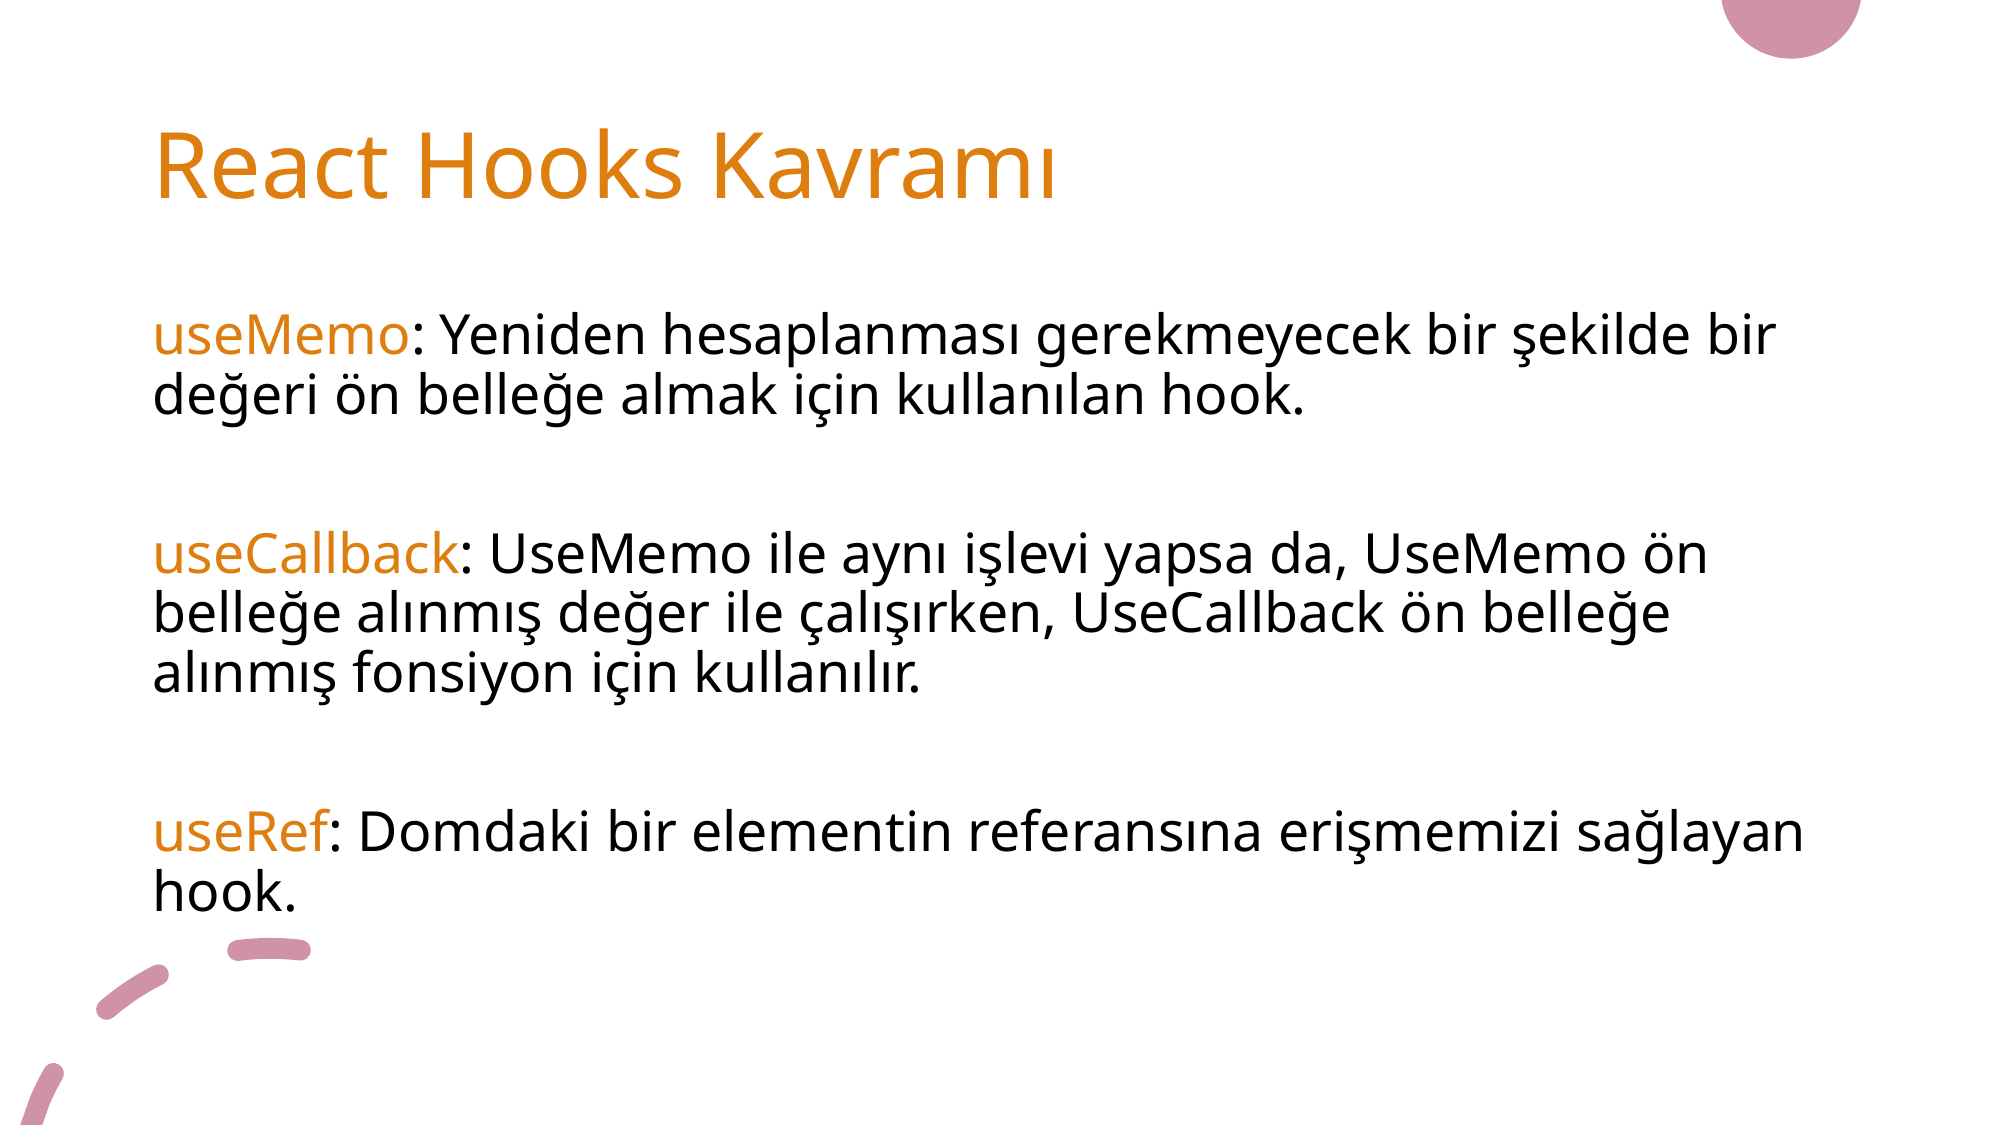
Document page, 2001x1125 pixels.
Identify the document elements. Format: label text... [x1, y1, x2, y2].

title React Hooks Kavramı [137, 59, 1863, 278]
list useMemo: Yeniden hesaplanması gerekmeyecek bir şekilde bir değeri ön belleğe almak için kullanılan hook. useCallback: UseMemo ile aynı işlevi yapsa da, UseMemo ön belleğe alınmış değer ile çalışırken, UseCallback ön belleğe alınmış fonsiyon için kullanılır. useRef: Domdaki bir elementin referansına erişmemizi sağlayan hook. [137, 299, 1863, 933]
